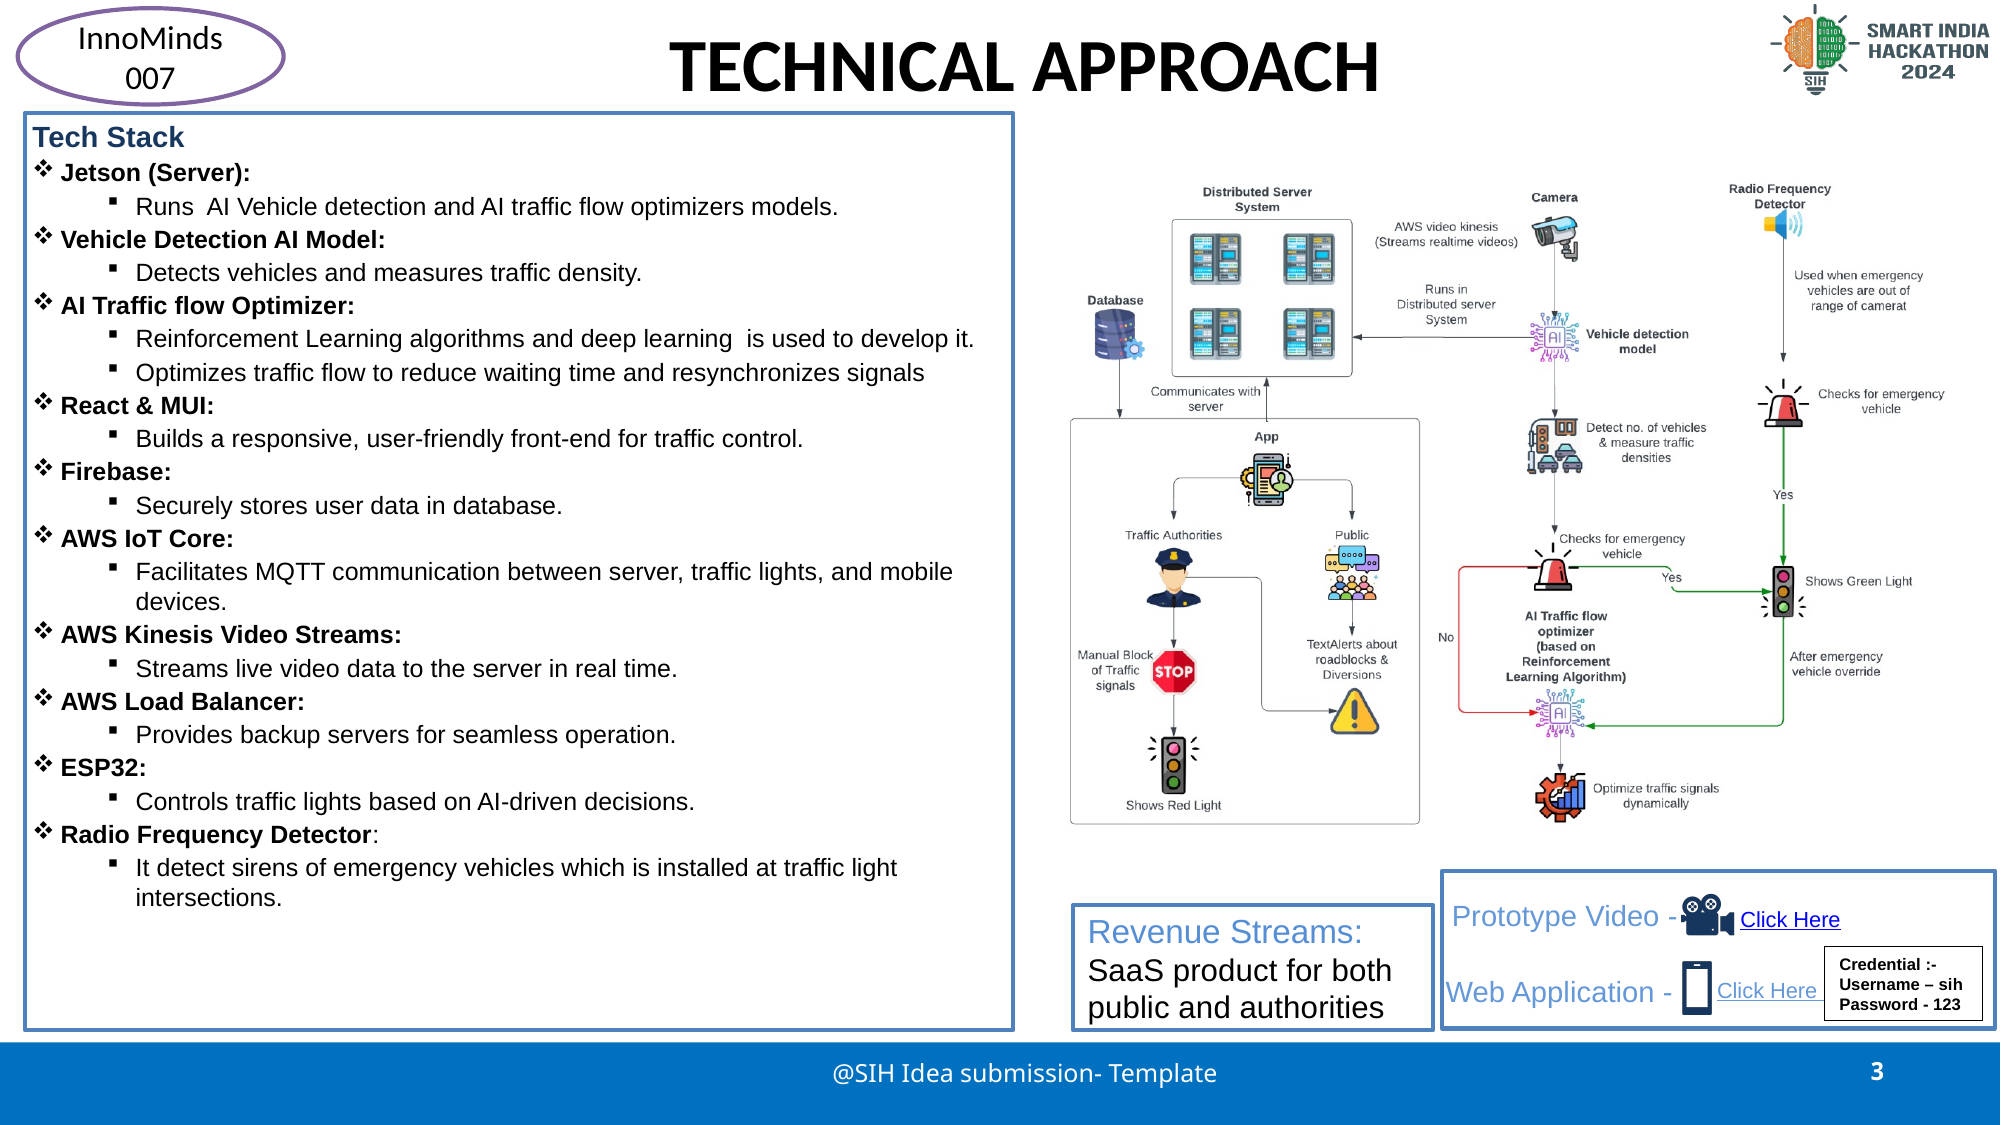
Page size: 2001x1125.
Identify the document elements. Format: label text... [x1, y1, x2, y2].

text_box 3 [1433, 1042, 1900, 1103]
text_box Click Here [1731, 969, 1824, 1011]
picture [1668, 959, 1727, 1017]
text_box InnoMinds007 [15, 6, 286, 107]
text_box [0, 1042, 2000, 1125]
text_box Web Application - [1430, 965, 1663, 1016]
text_box [1440, 869, 1997, 1031]
text_box Click Here [1743, 898, 1896, 940]
text_box TECHNICAL APPROACH [517, 8, 1533, 147]
text_box [23, 111, 1015, 1032]
picture [1764, 0, 1995, 105]
text_box @SIH Idea submission- Template [762, 1042, 1288, 1103]
text_box Credential :- Username – sih Password - 123 [1824, 946, 1983, 1021]
picture [1675, 883, 1739, 946]
text_box Revenue Streams: SaaS product for both public and authorities [1071, 903, 1435, 1032]
text_box Prototype Video - [1437, 889, 1670, 940]
text_box Tech Stack Jetson (Server): Runs AI Vehicle detection and AI traffic flow optimizers models. Vehicle Detection AI Model: Detects vehicles and measures traffic density. AI Traffic flow Optimizer: Reinforcement Learning algorithms and deep learning is used to develop it. Optimizes traffic flow to reduce waiting time and resynchronizes signals React & MUI: Builds a responsive, user-friendly front-end for traffic control. Firebase: Securely stores user data in database. AWS IoT Core: Facilitates MQTT communication between server, traffic lights, and mobile devices. AWS Kinesis Video Streams: Streams live video data to the server in real time. AWS Load Balancer: Provides backup servers for seamless operation. ESP32: Controls traffic lights based on AI-driven decisions. Radio Frequency Detector: It detect sirens of emergency vehicles which is installed at traffic light intersections. [17, 111, 1006, 953]
picture [1025, 157, 1971, 847]
